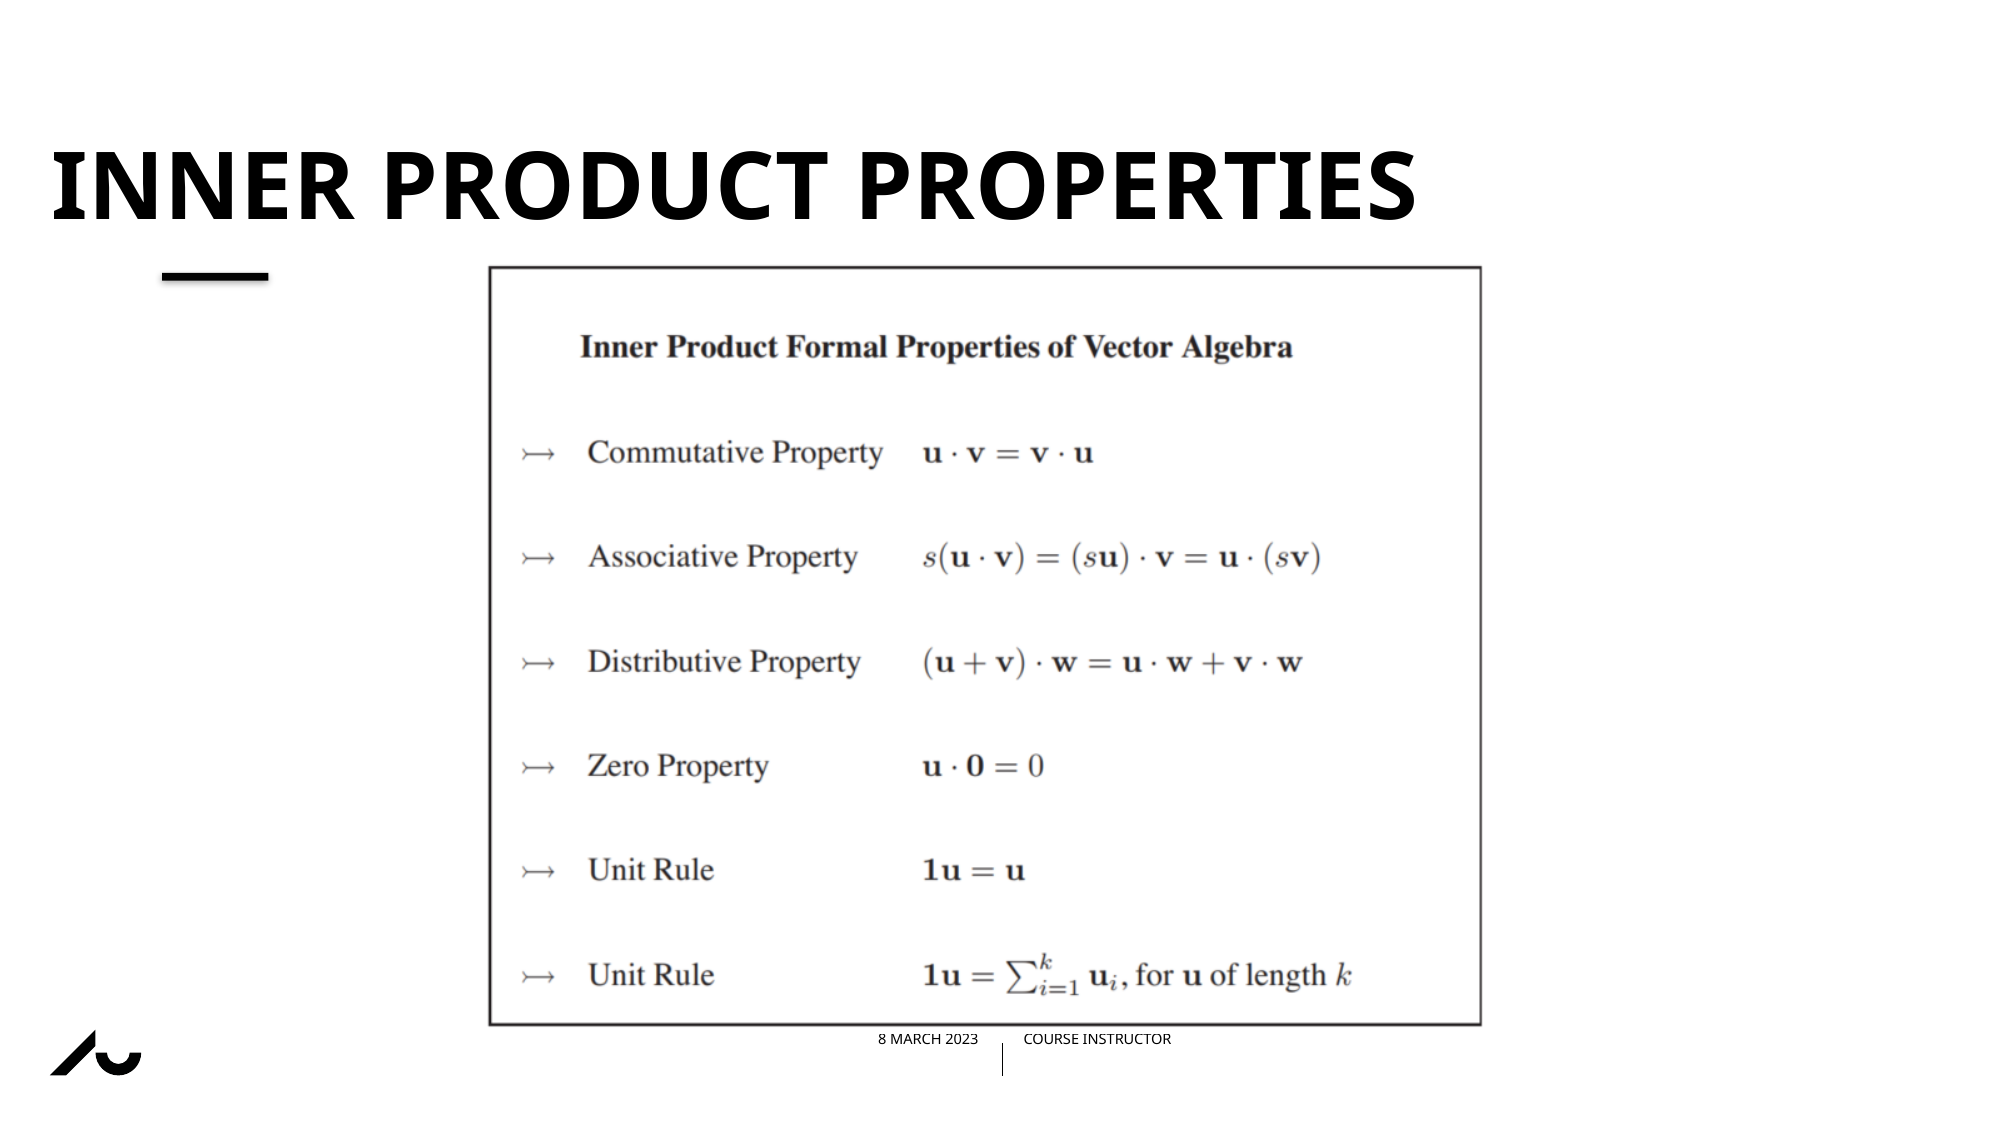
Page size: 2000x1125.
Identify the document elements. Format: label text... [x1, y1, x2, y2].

picture [479, 255, 1488, 1034]
title Inner Product Properties [51, 24, 1948, 240]
